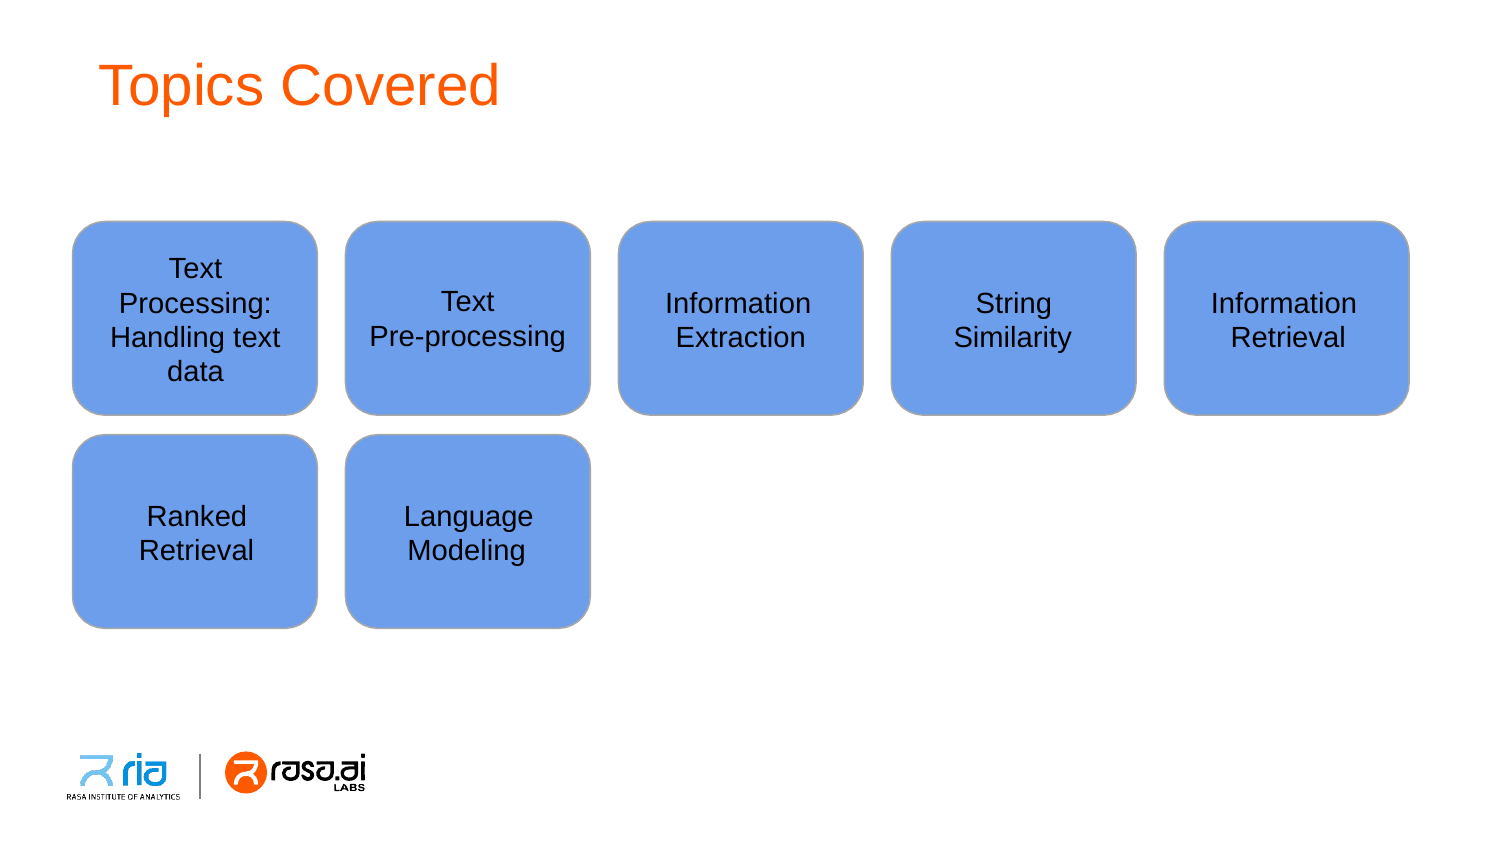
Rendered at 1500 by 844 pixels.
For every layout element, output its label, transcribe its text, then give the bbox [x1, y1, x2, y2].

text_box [1163, 220, 1411, 417]
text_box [617, 220, 865, 417]
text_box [344, 220, 592, 417]
title Topics Covered [93, 44, 1343, 188]
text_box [71, 433, 319, 630]
picture [58, 744, 188, 808]
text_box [890, 220, 1138, 417]
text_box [71, 220, 319, 417]
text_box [344, 433, 592, 630]
